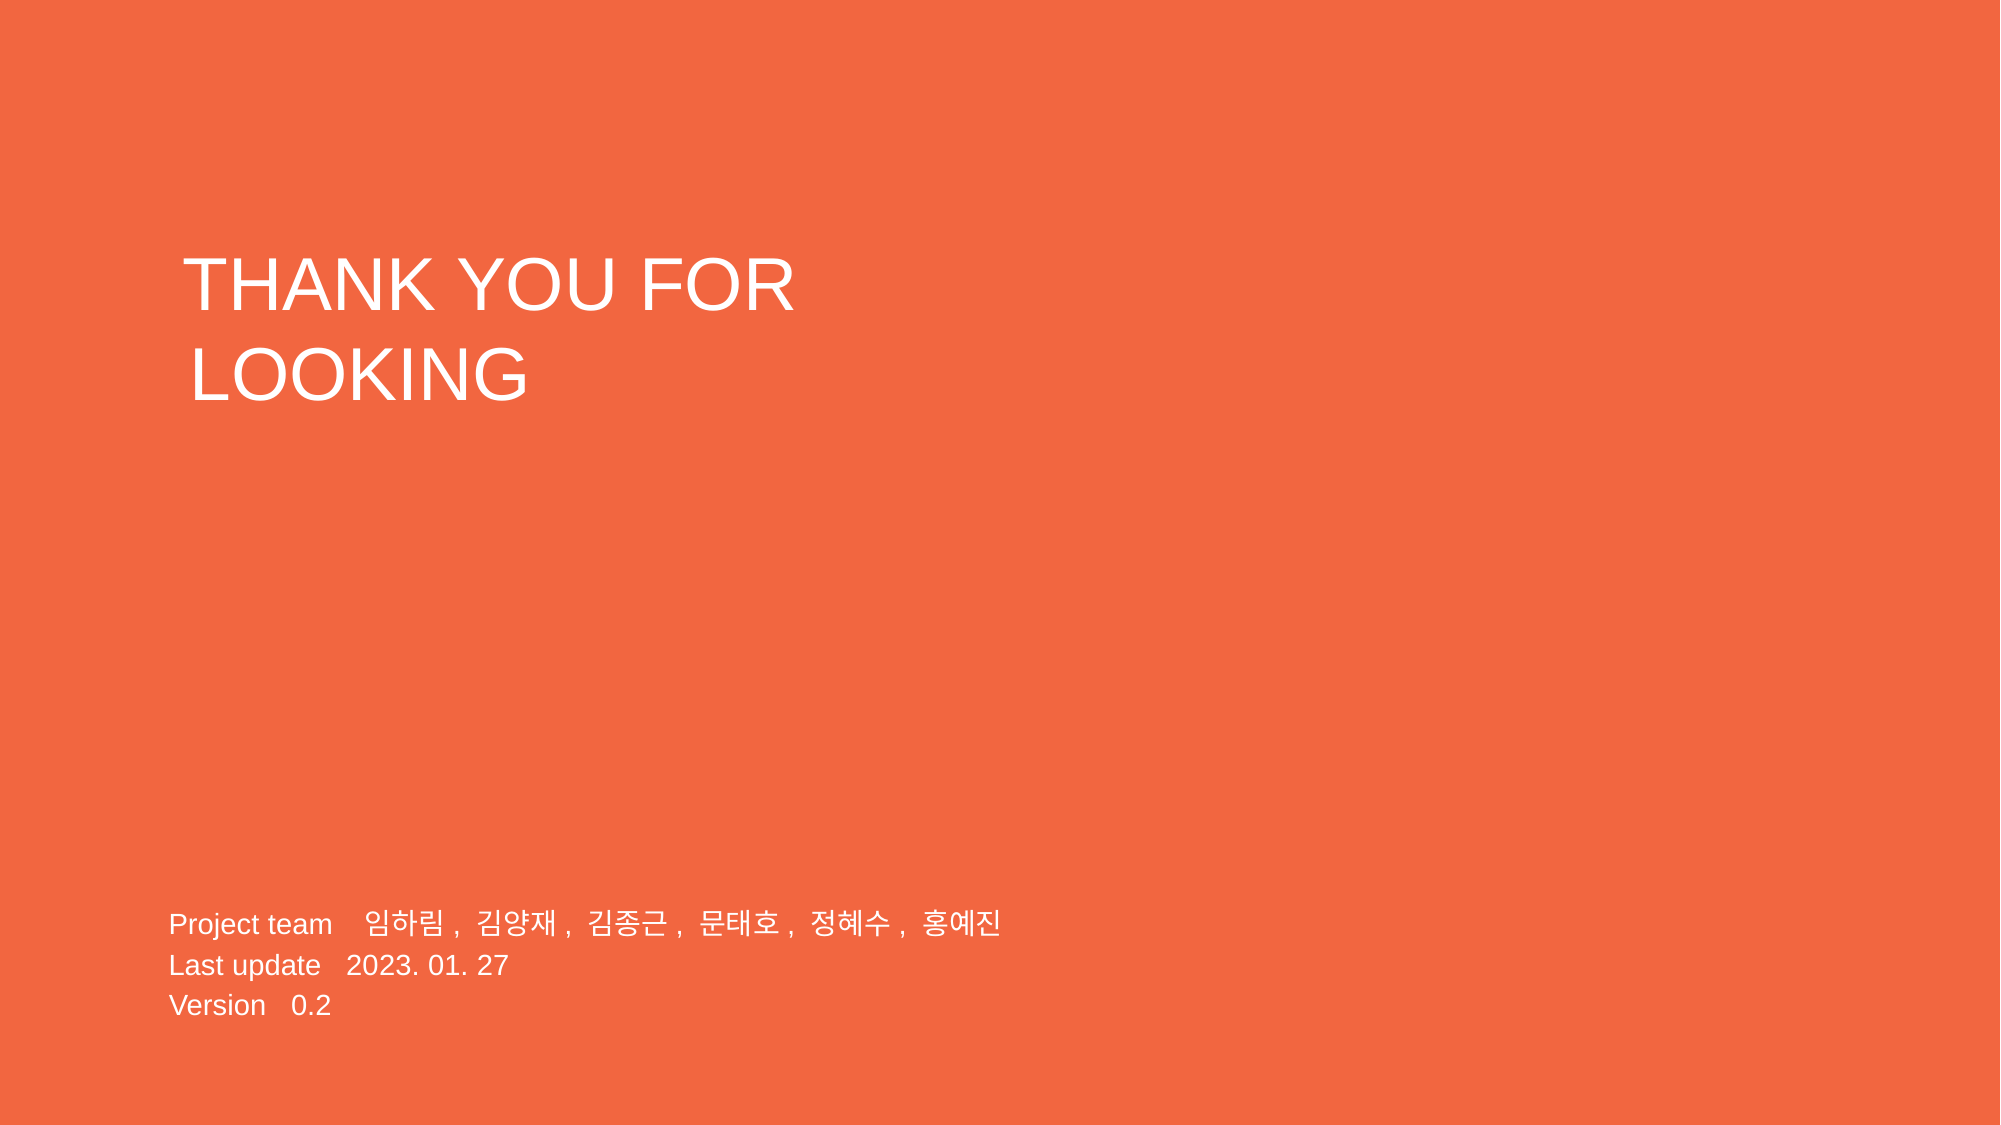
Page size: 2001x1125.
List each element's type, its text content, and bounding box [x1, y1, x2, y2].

text_box THANK YOU FOR LOOKING [153, 228, 1068, 424]
text_box Version 0.2 [153, 978, 427, 1029]
text_box Last update 2023. 01. 27 [153, 938, 667, 989]
text_box Project team 임하림, 김양재, 김종근, 문태호, 정혜수, 홍예진 [153, 897, 1072, 948]
